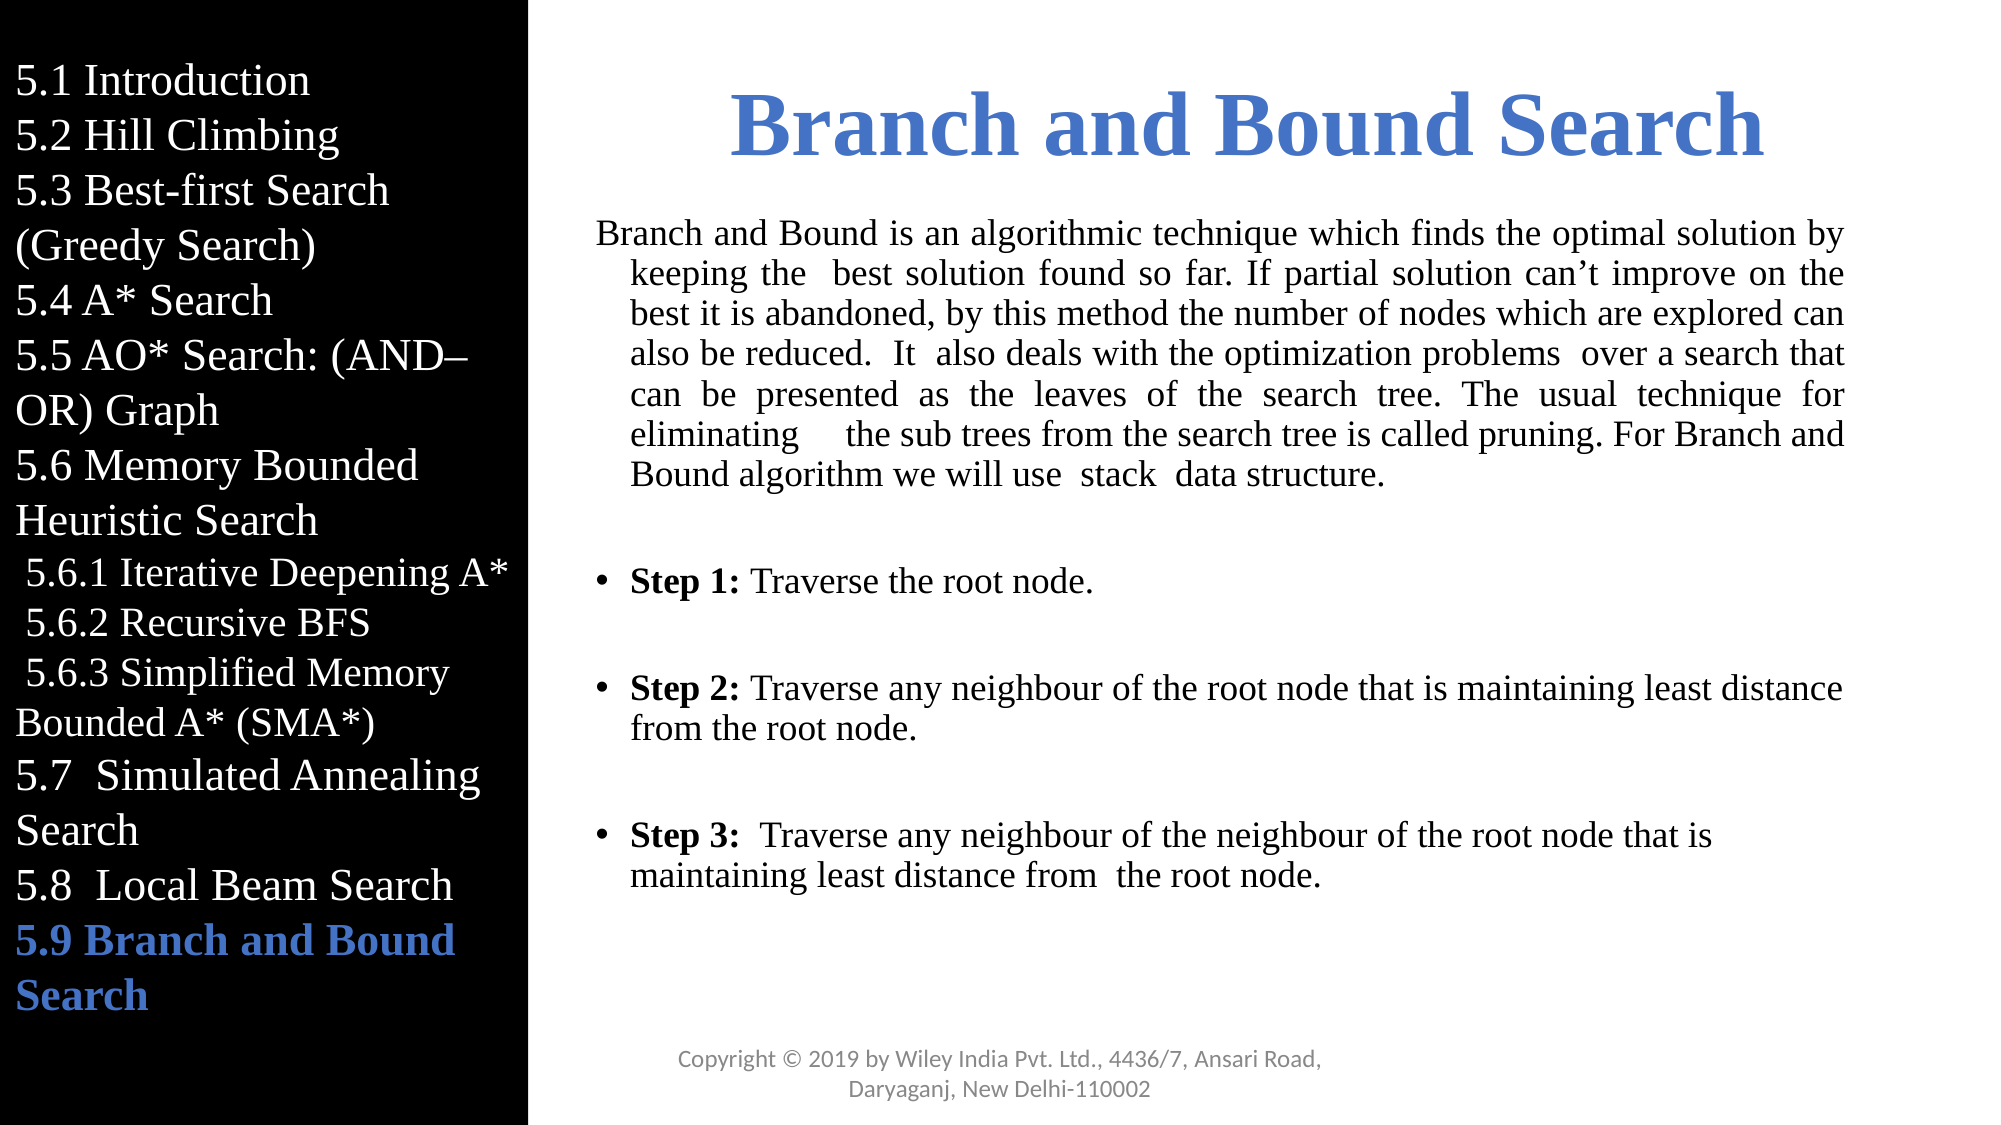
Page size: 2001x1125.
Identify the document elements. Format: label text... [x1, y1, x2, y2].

list Branch and Bound is an algorithmic technique which finds the optimal solution by keeping the best solution found so far. If partial solution can’t improve on the best it is abandoned, by this method the number of nodes which are explored can also be reduced. It also deals with the optimization problems over a search that can be presented as the leaves of the search tree. The usual technique for eliminating the sub trees from the search tree is called pruning. For Branch and Bound algorithm we will use stack data structure. Step 1: Traverse the root node. Step 2: Traverse any neighbour of the root node that is maintaining least distance from the root node. Step 3: Traverse any neighbour of the neighbour of the root node that is maintaining least distance from the root node. [580, 205, 1863, 920]
footer Copyright © 2019 by Wiley India Pvt. Ltd., 4436/7, Ansari Road, Daryaganj, New Delhi-110002 [662, 1042, 1338, 1103]
title Branch and Bound Search [715, 59, 1863, 191]
text_box 5.1 Introduction 5.2 Hill Climbing 5.3 Best-first Search (Greedy Search) 5.4 A* Search 5.5 AO* Search: (AND–OR) Graph 5.6 Memory Bounded Heuristic Search 5.6.1 Iterative Deepening A* 5.6.2 Recursive BFS 5.6.3 Simplified Memory Bounded A* (SMA*) 5.7 Simulated Annealing Search 5.8 Local Beam Search 5.9 Branch and Bound Search [0, 0, 529, 1125]
